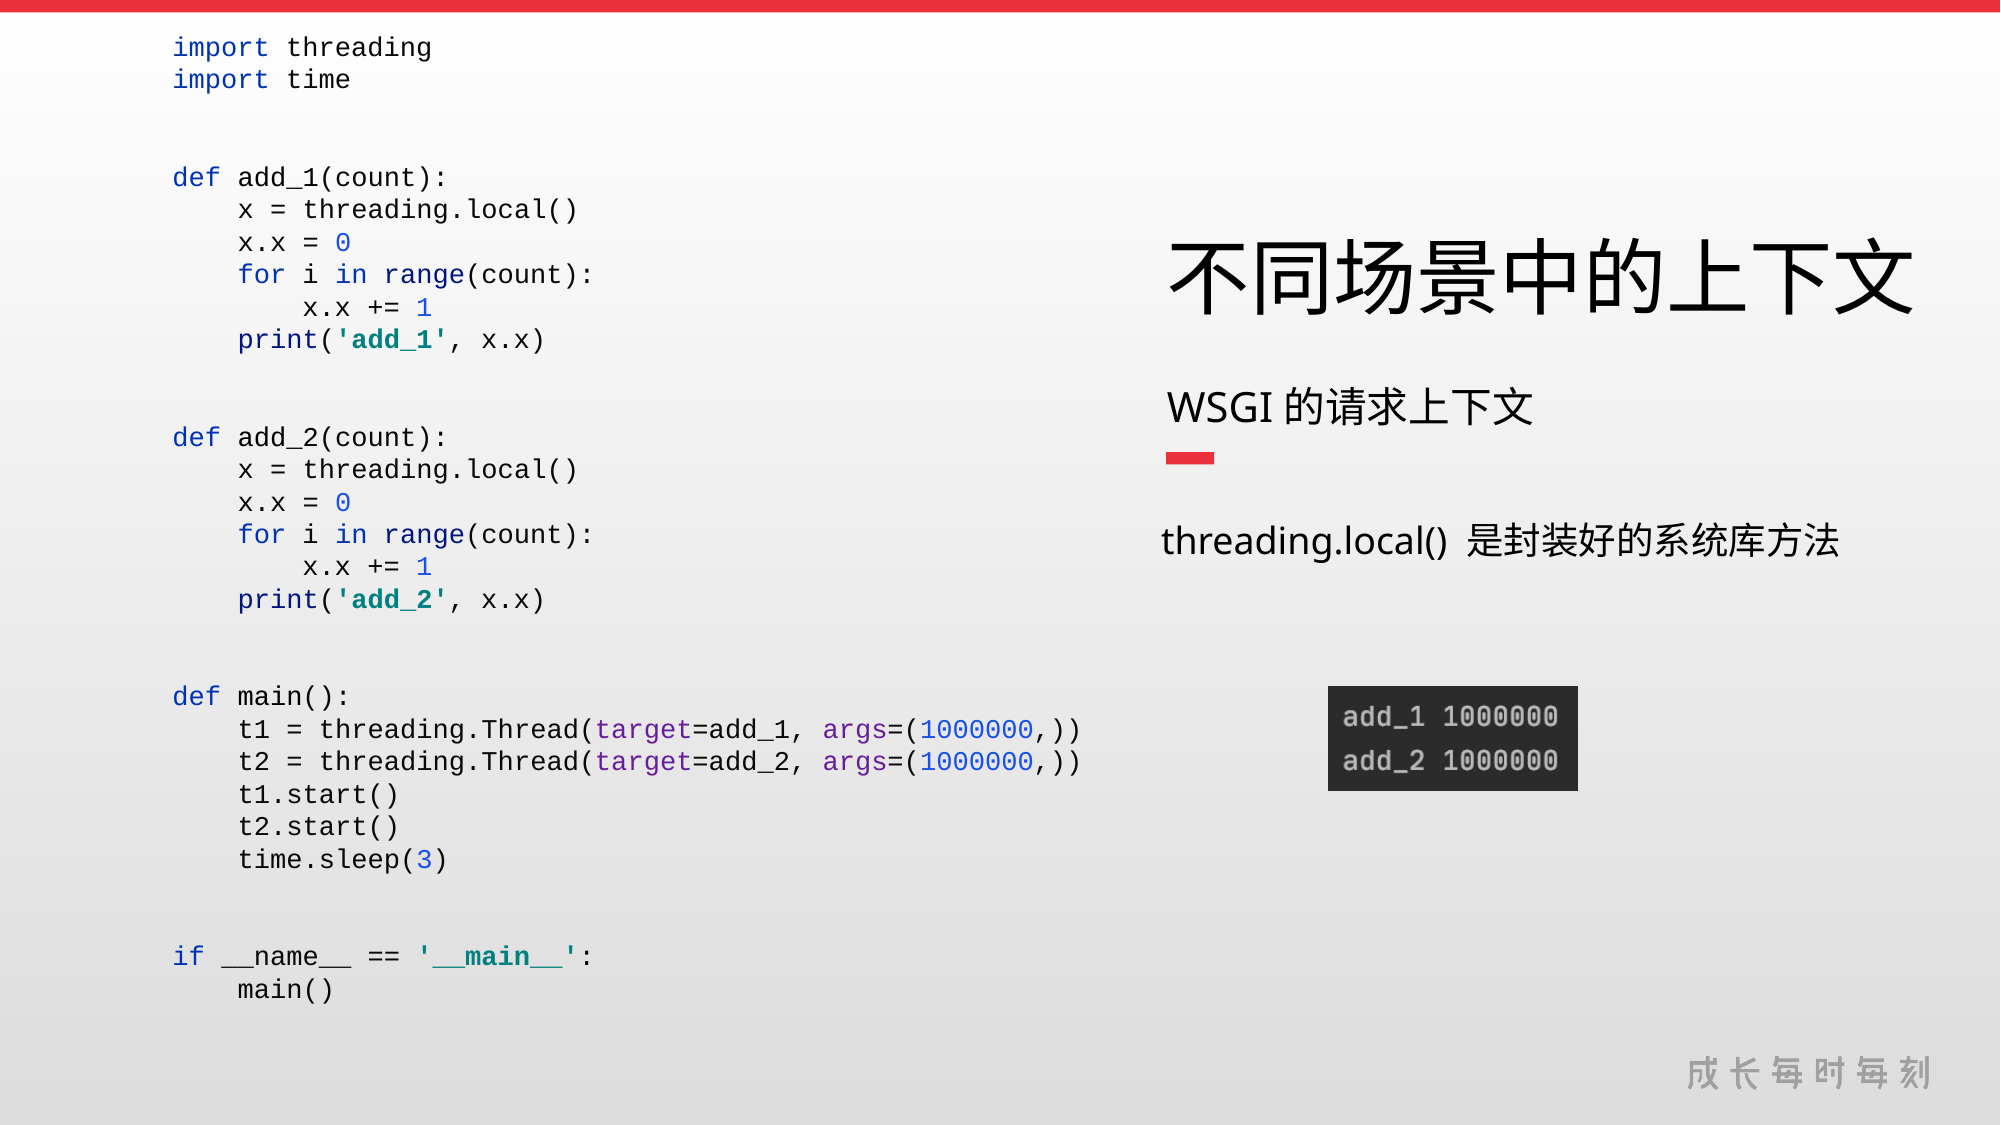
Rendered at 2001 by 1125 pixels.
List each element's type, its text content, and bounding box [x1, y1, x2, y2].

picture [1687, 1056, 1929, 1090]
list WSGI的请求上下文 [1158, 357, 1748, 432]
text_box import threading import time def add_1(count): x = threading.local() x.x = 0 for i in range(count): x.x += 1 print('add_1', x.x) def add_2(count): x = threading.local() x.x = 0 for i in range(count): x.x += 1 print('add_2', x.x) def main(): t1 = threading.Thread(target=add_1, args=(1000000,)) t2 = threading.Thread(target=add_2, args=(1000000,)) t1.start() t2.start() time.sleep(3) if __name__ == '__main__': main() [172, 29, 1083, 1037]
picture [1327, 686, 1579, 792]
list threading.local() 是封装好的系统库方法 [1153, 495, 1905, 564]
list 不同场景中的上下文 [1158, 186, 1952, 320]
